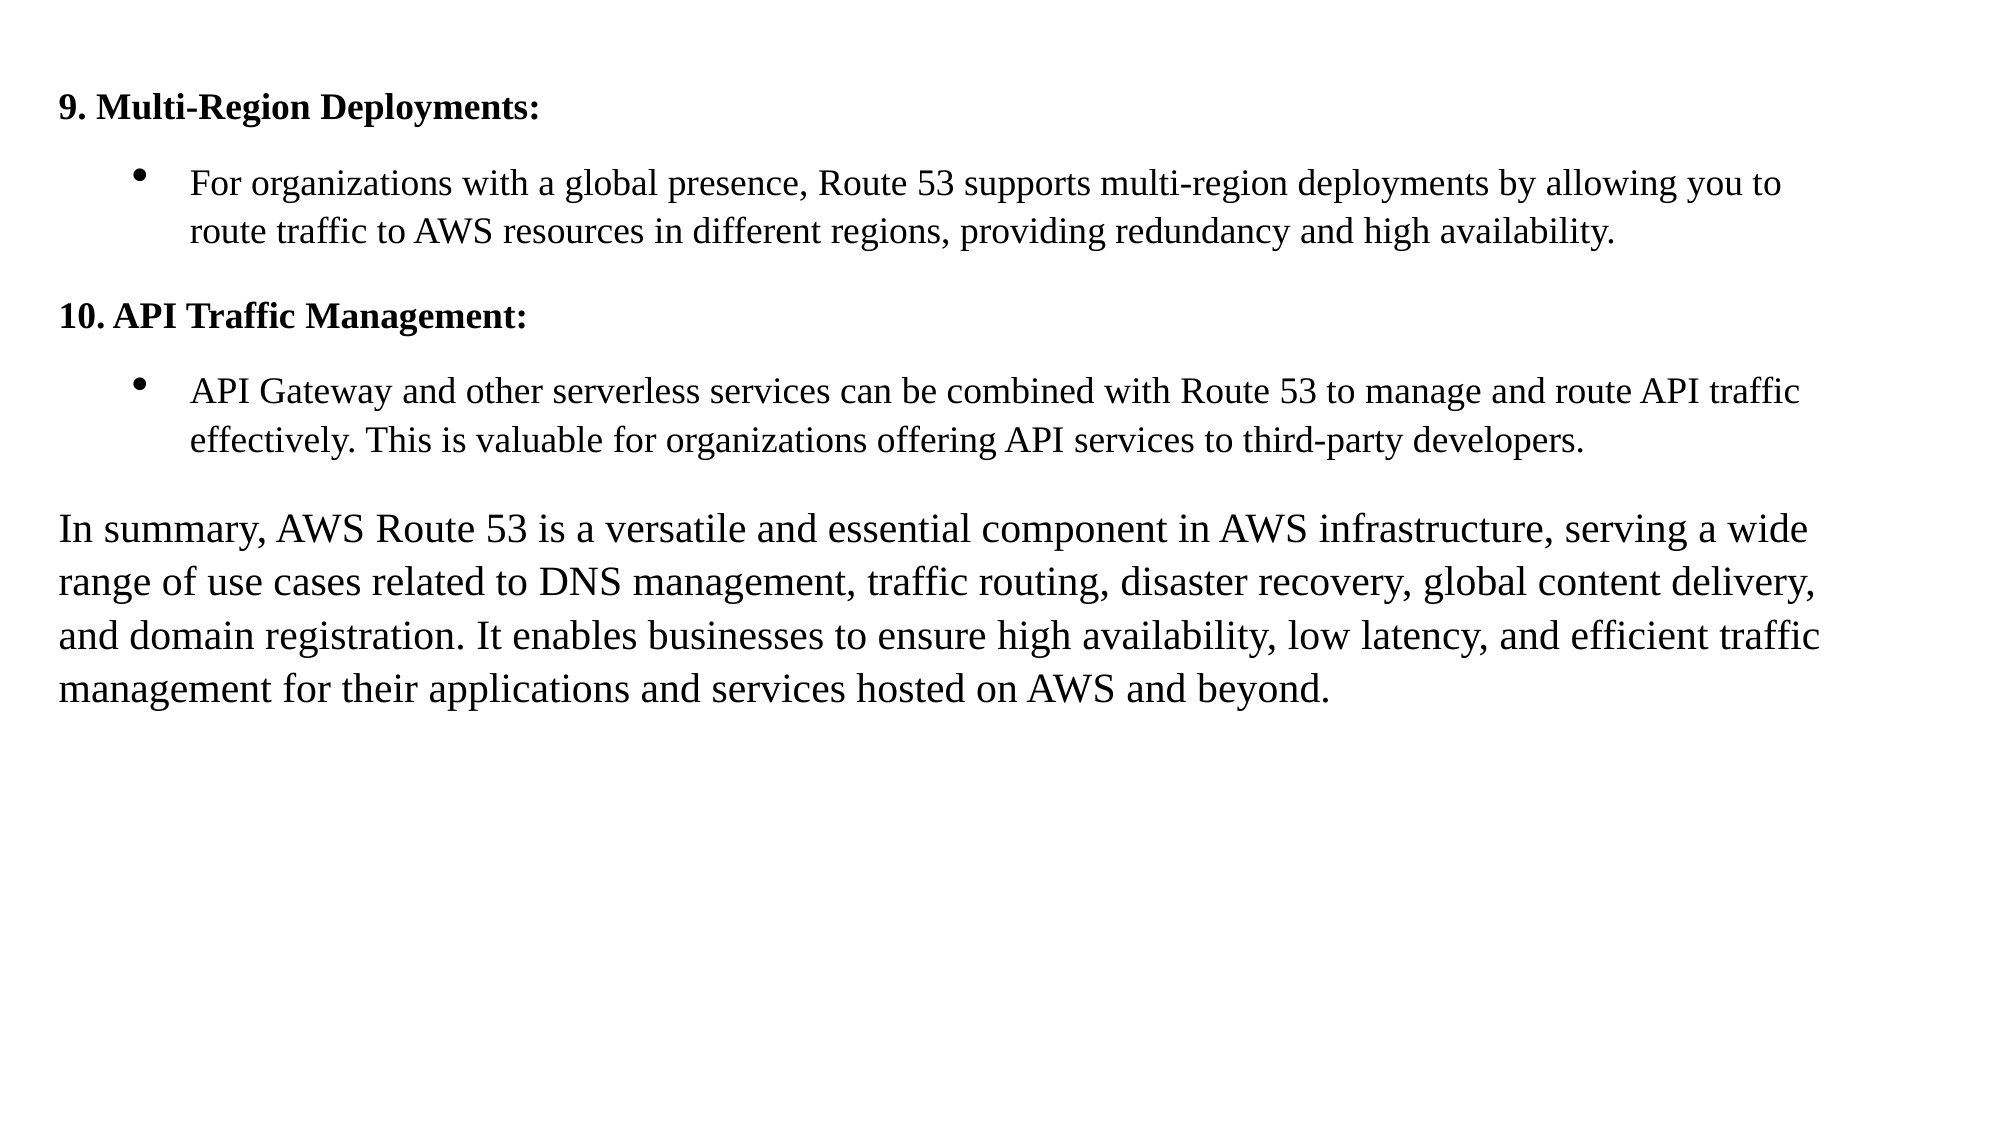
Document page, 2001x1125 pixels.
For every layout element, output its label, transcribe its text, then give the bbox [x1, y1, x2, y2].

list 9. Multi-Region Deployments: For organizations with a global presence, Route 53 supports multi-region deployments by allowing you to route traffic to AWS resources in different regions, providing redundancy and high availability. 10. API Traffic Management: API Gateway and other serverless services can be combined with Route 53 to manage and route API traffic effectively. This is valuable for organizations offering API services to third-party developers. In summary, AWS Route 53 is a versatile and essential component in AWS infrastructure, serving a wide range of use cases related to DNS management, traffic routing, disaster recovery, global content delivery, and domain registration. It enables businesses to ensure high availability, low latency, and efficient traffic management for their applications and services hosted on AWS and beyond. [43, 71, 1863, 1048]
